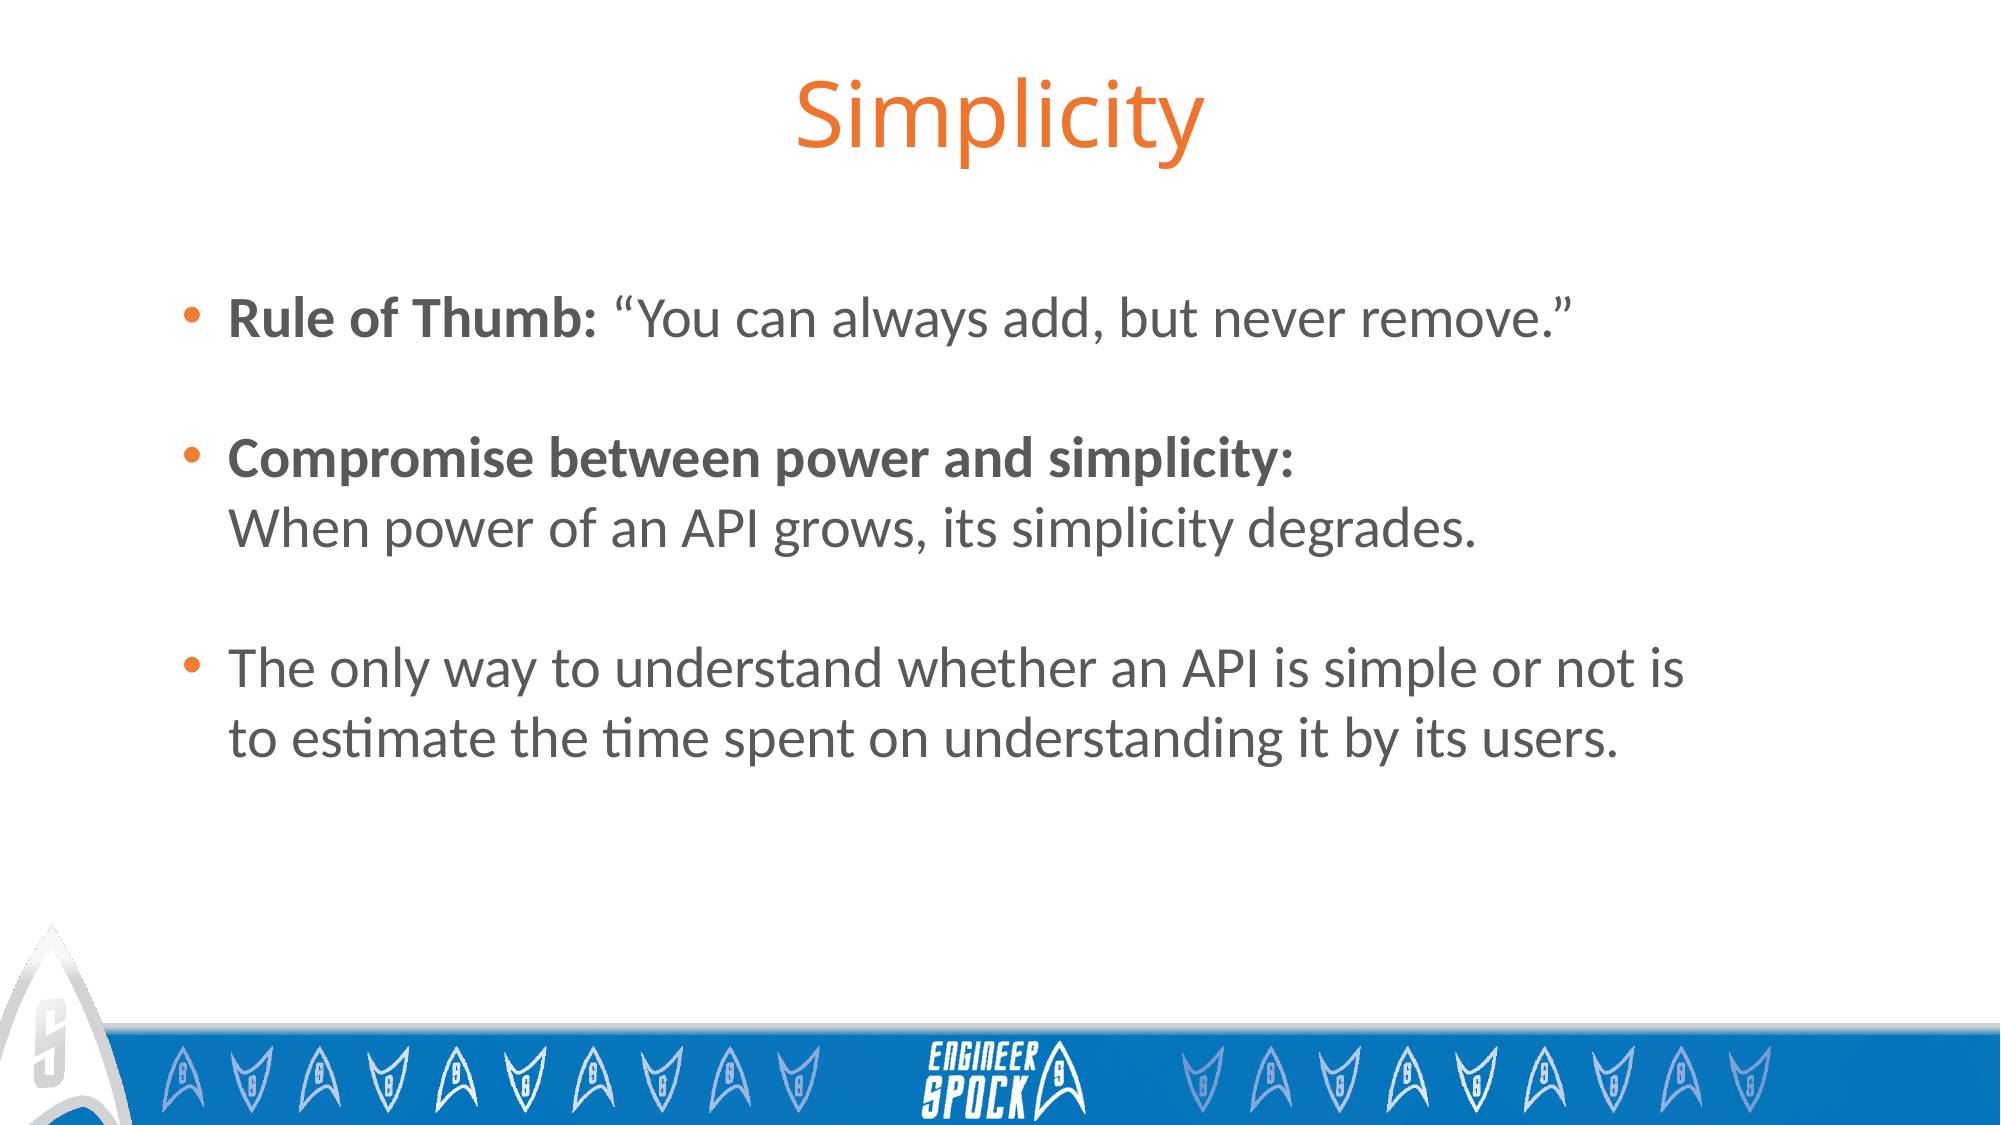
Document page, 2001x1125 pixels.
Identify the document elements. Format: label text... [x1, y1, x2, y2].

title Simplicity [137, 9, 1863, 227]
text_box Rule of Thumb: “You can always add, but never remove.” Compromise between power and simplicity: When power of an API grows, its simplicity degrades. The only way to understand whether an API is simple or not is to estimate the time spent on understanding it by its users. [167, 272, 1708, 777]
picture [0, 921, 2000, 1125]
